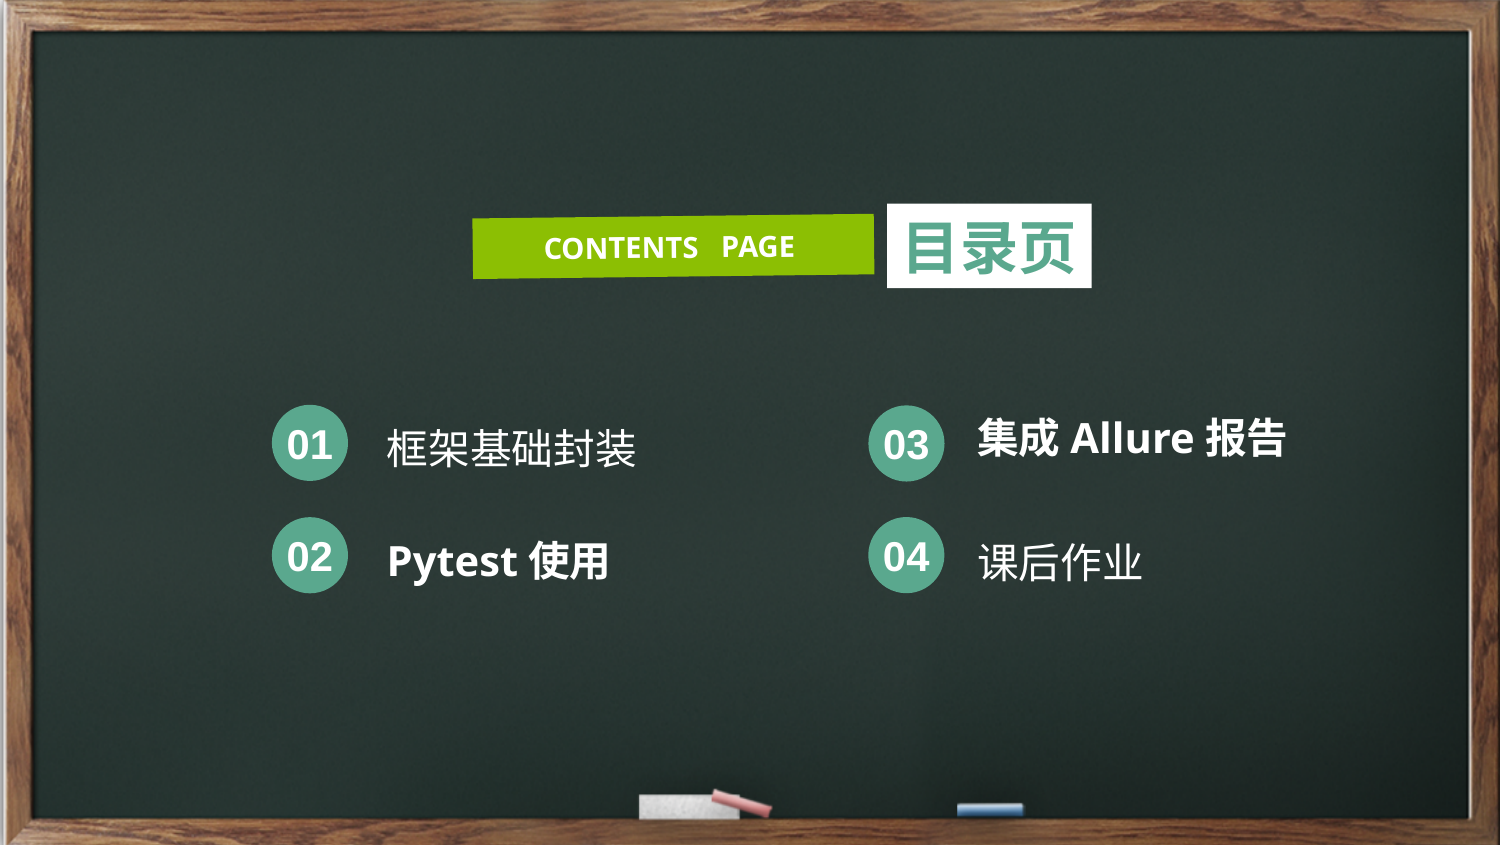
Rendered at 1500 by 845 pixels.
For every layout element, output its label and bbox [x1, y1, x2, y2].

text_box [867, 405, 946, 482]
picture [0, 0, 1500, 845]
text_box [271, 516, 349, 594]
text_box [271, 404, 349, 482]
text_box [867, 516, 946, 594]
